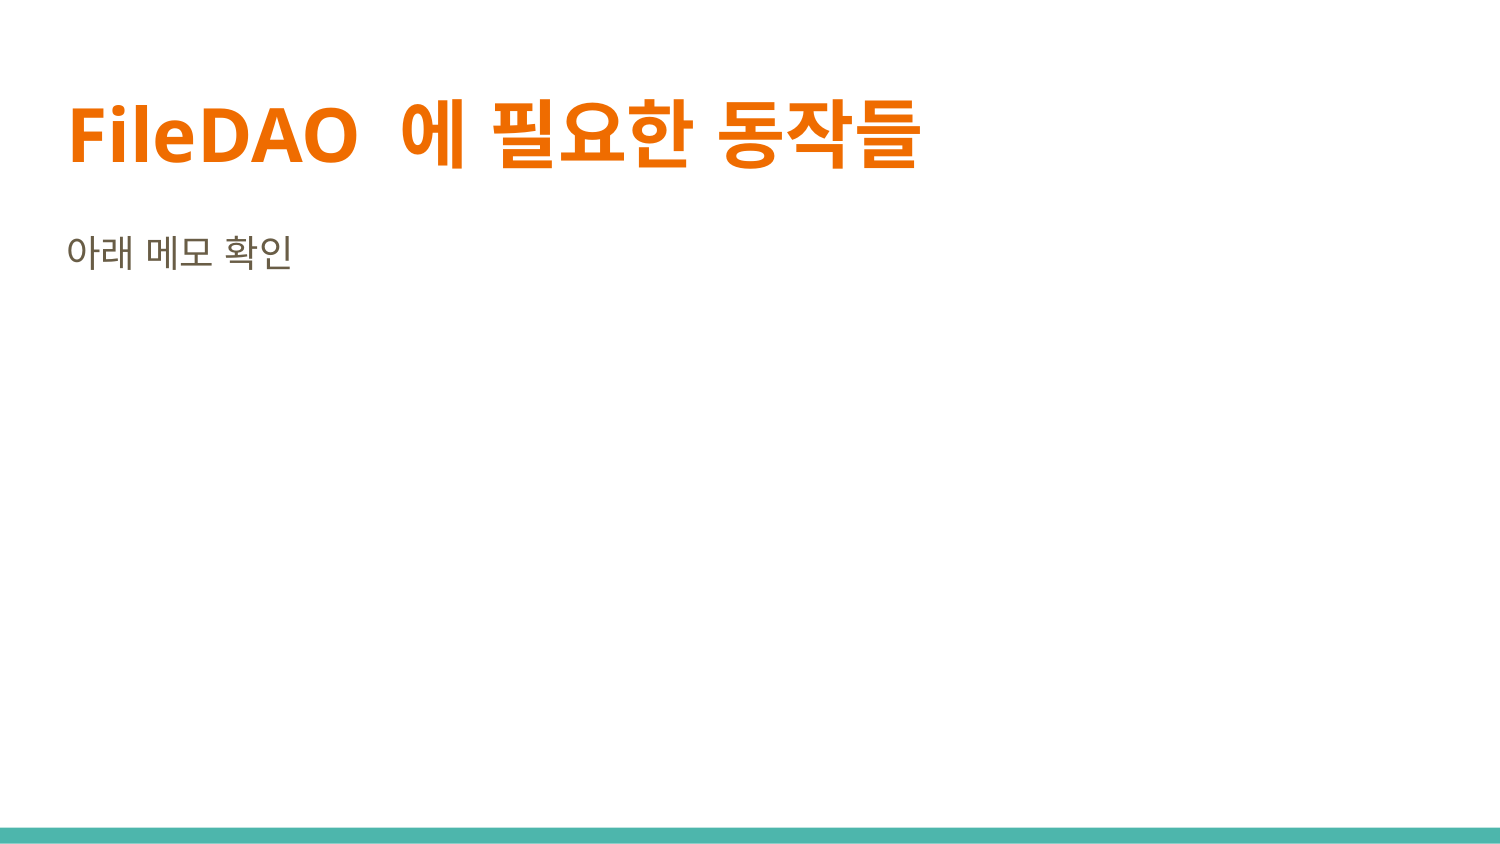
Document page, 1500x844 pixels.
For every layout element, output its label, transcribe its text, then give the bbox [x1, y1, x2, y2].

title FileDAO 에 필요한 동작들 [51, 72, 1449, 189]
list 아래 메모 확인 [51, 207, 1449, 750]
